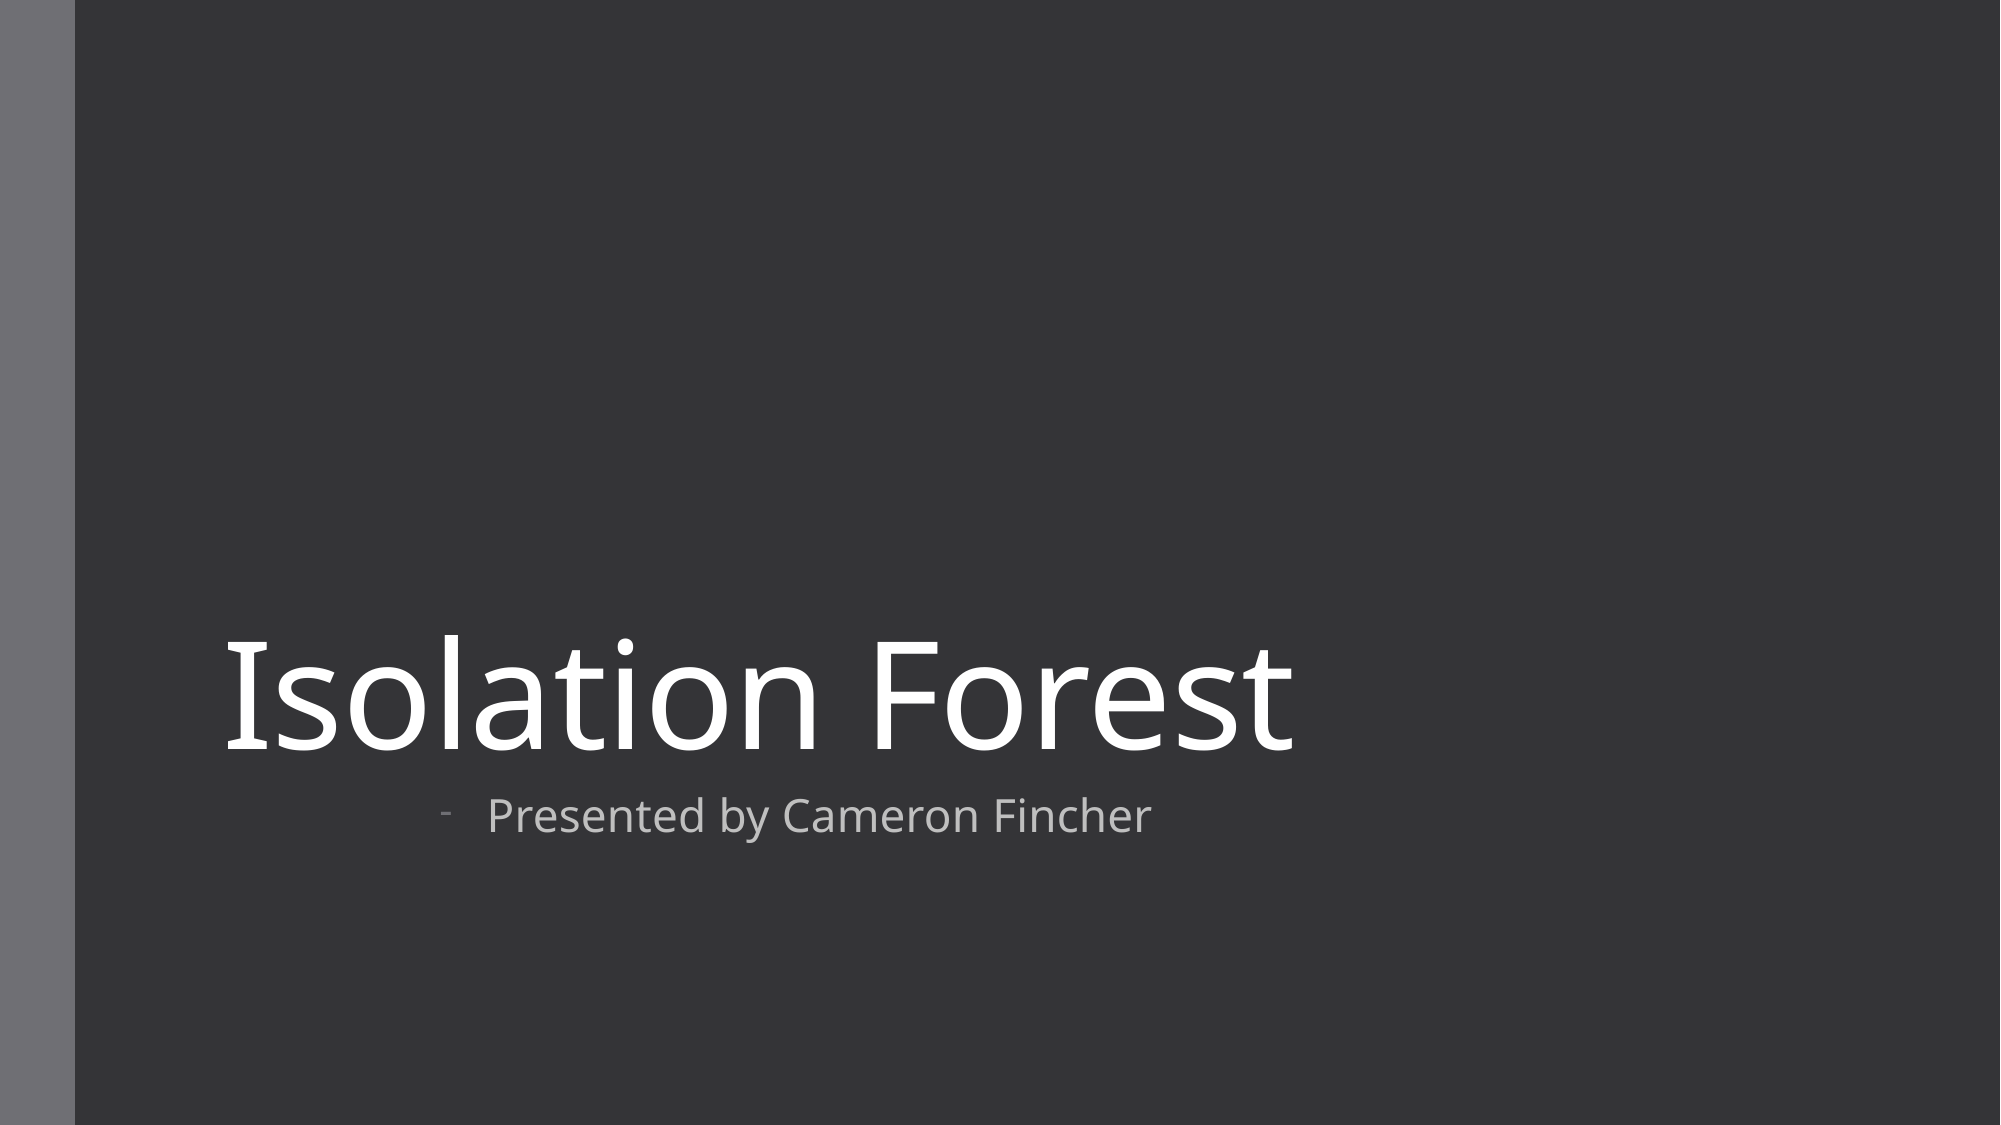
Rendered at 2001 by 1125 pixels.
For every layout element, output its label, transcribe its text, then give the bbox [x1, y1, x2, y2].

title Isolation Forest [206, 124, 1752, 788]
subtitle Presented by Cameron Fincher [424, 783, 1926, 969]
